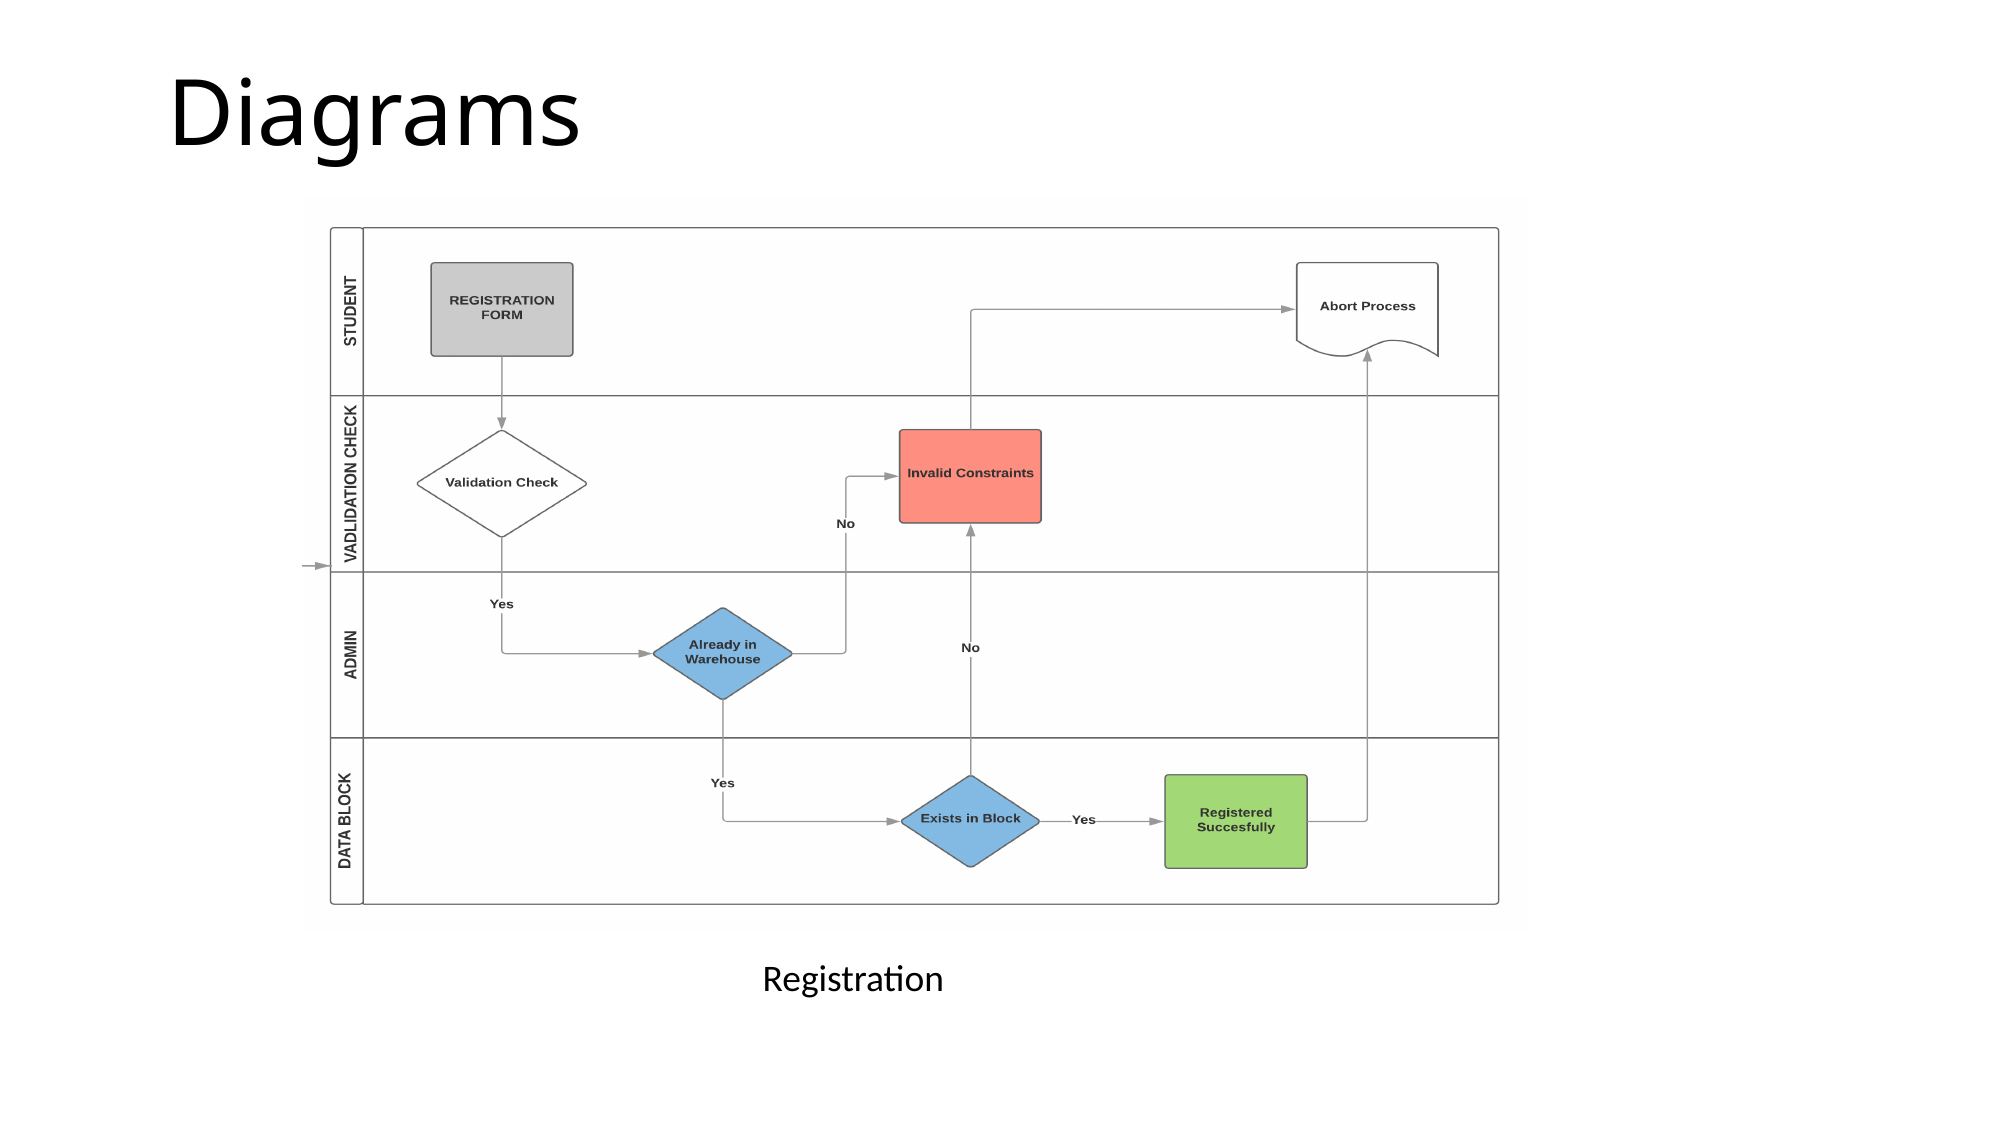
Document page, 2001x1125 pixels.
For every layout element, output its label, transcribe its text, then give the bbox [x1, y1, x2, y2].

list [302, 196, 1529, 931]
text_box Registration [747, 946, 1015, 1007]
title Diagrams [152, 55, 1715, 177]
